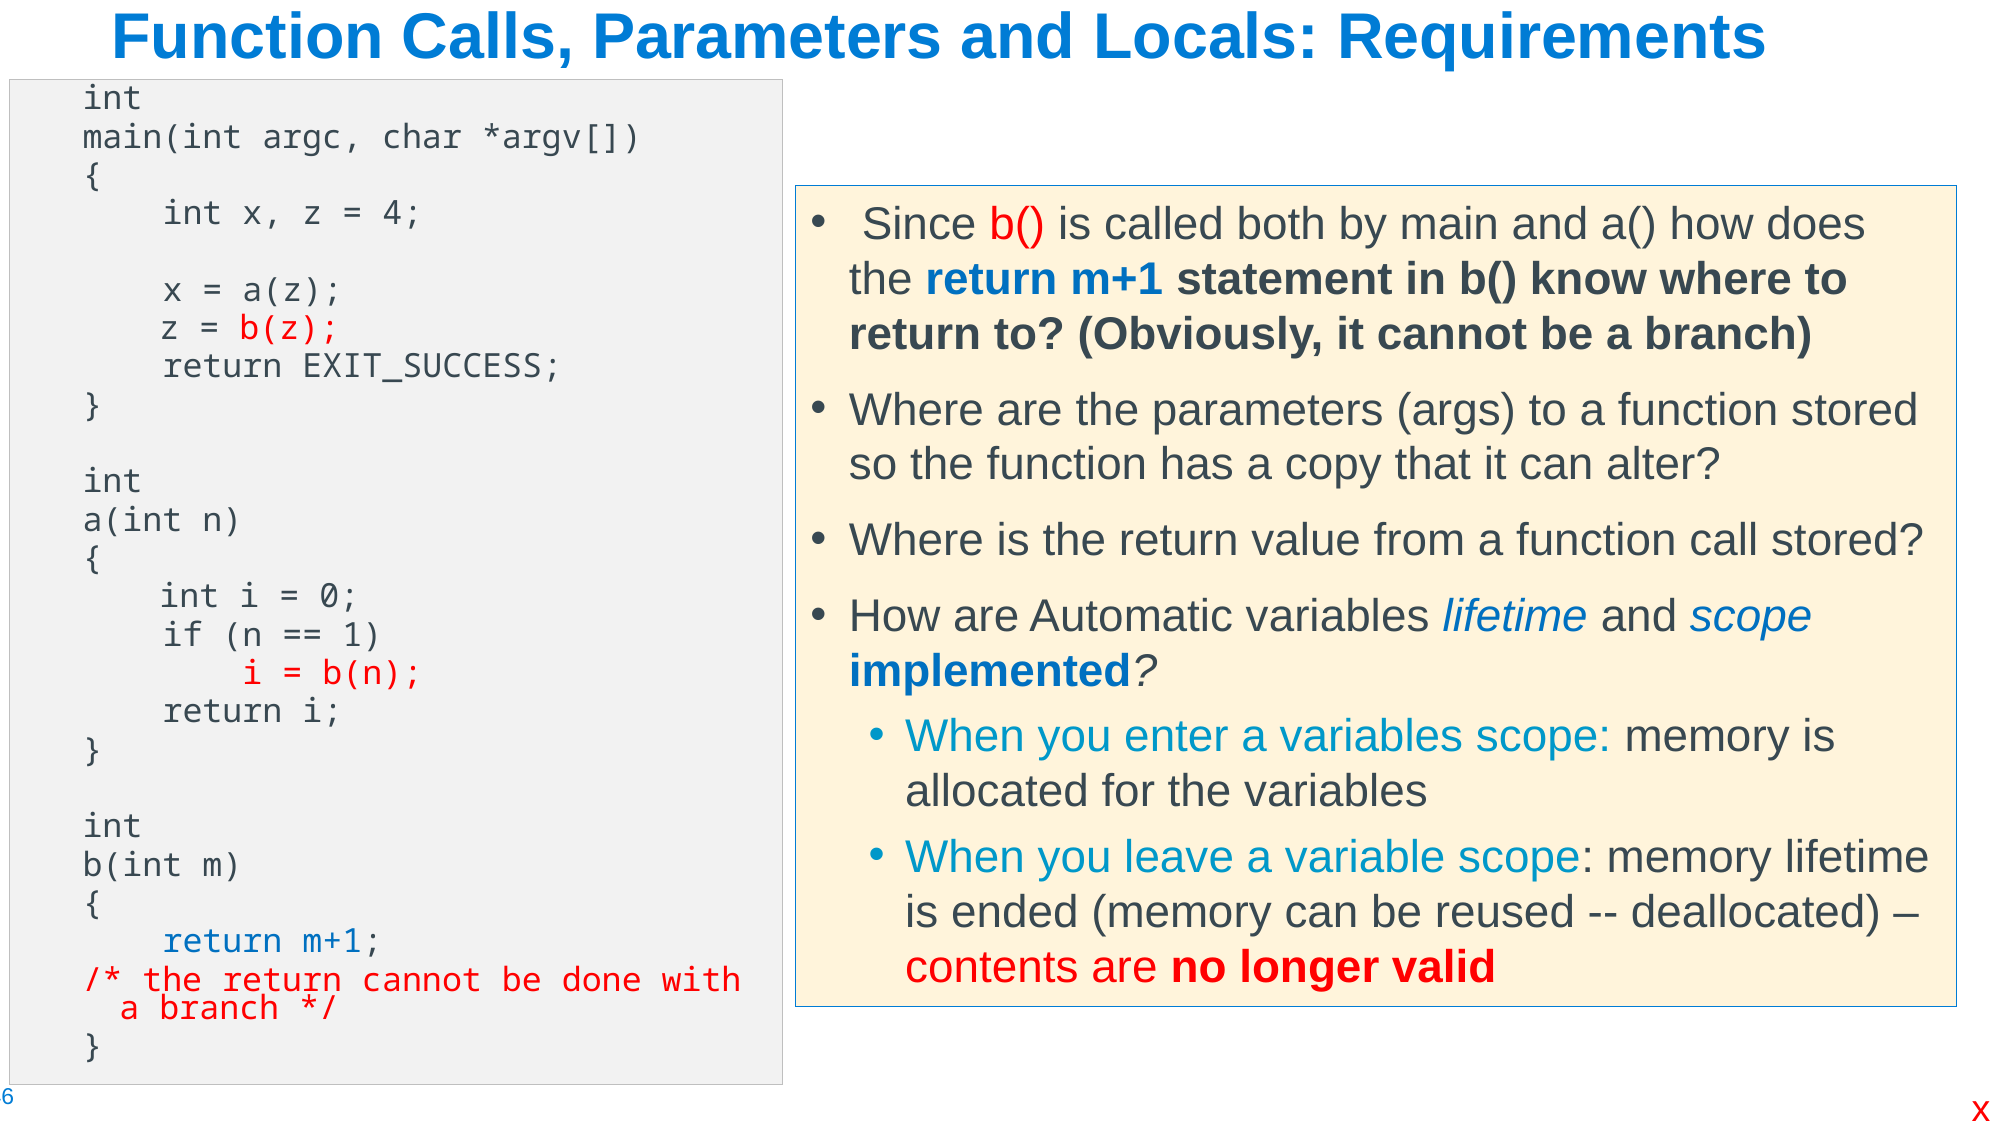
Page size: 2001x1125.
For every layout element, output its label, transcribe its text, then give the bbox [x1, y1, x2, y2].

title Function Calls, Parameters and Locals: Requirements [96, 0, 1822, 80]
list Since b() is called both by main and a() how does the return m+1 statement in b() know where to return to? (Obviously, it cannot be a branch) Where are the parameters (args) to a function stored so the function has a copy that it can alter? Where is the return value from a function call stored? How are Automatic variables lifetime and scope implemented? When you enter a variables scope: memory is allocated for the variables When you leave a variable scope: memory lifetime is ended (memory can be reused -- deallocated) – contents are no longer valid [795, 185, 1957, 1007]
list int main(int argc, char *argv[]) { int x, z = 4; x = a(z); z = b(z); return EXIT_SUCCESS; } int a(int n) { int i = 0; if (n == 1) i = b(n); return i; } int b(int m) { return m+1; /* the return cannot be done with a branch */ } [9, 79, 783, 1085]
text_box x [1956, 1076, 2000, 1125]
